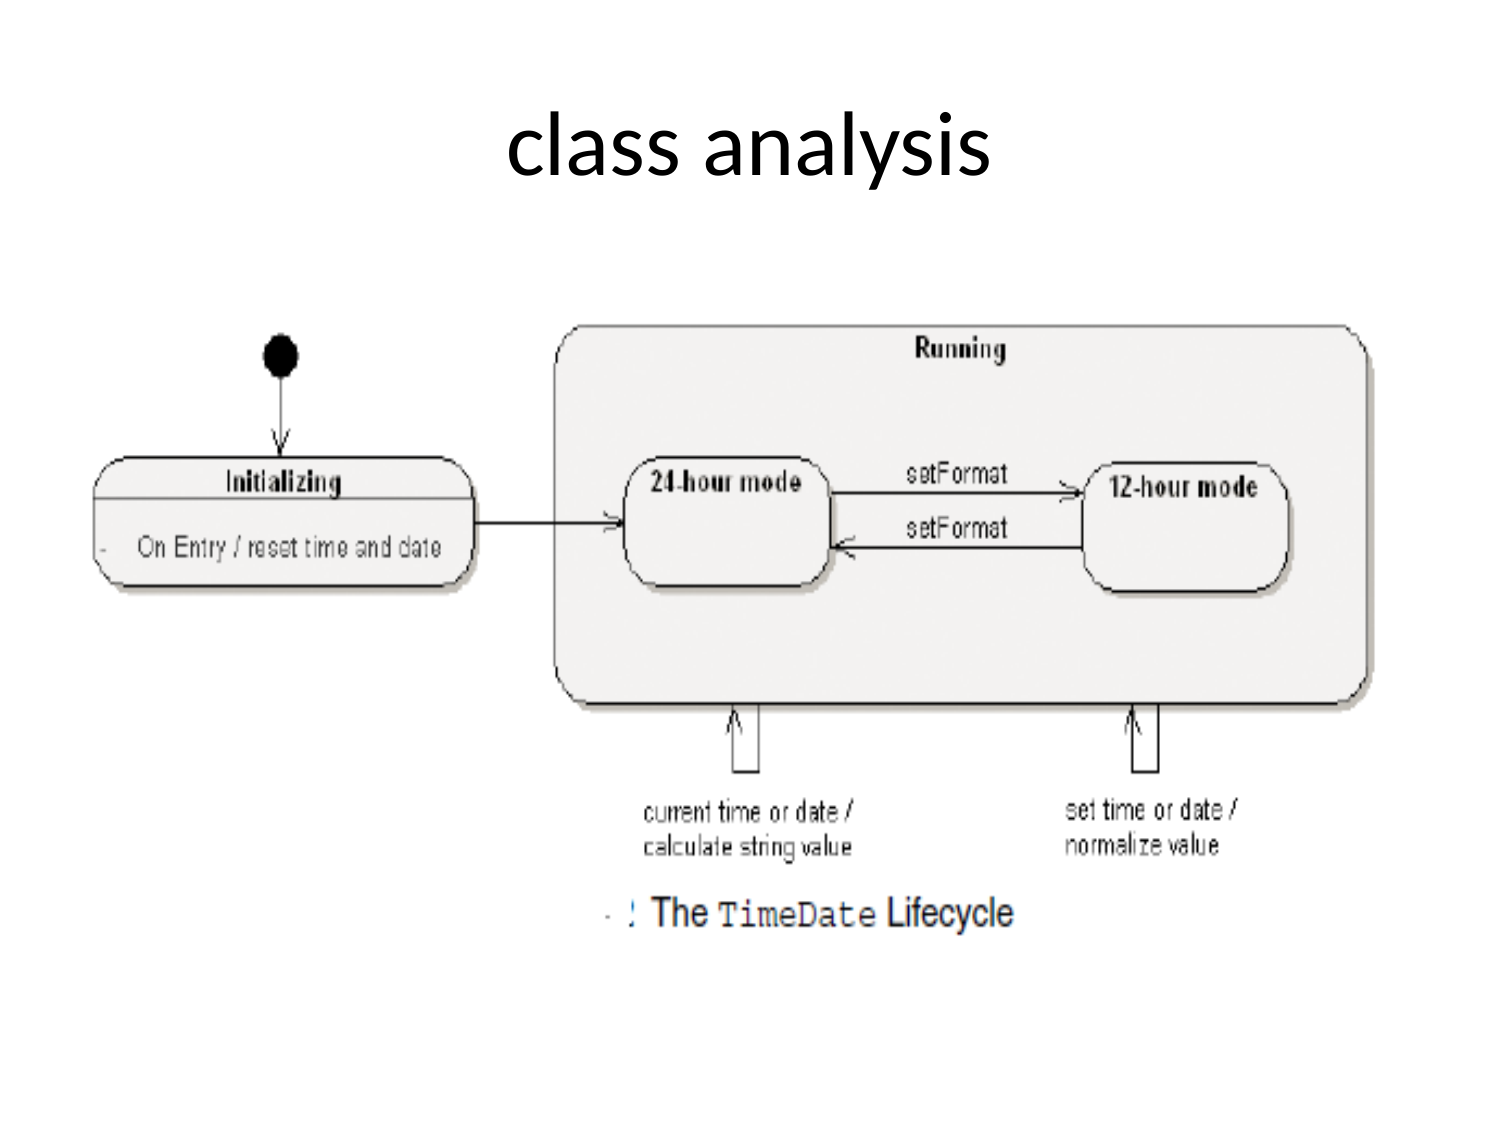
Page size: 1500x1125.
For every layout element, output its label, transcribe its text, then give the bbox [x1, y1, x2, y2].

picture [49, 249, 1426, 963]
title class analysis [75, 45, 1425, 233]
